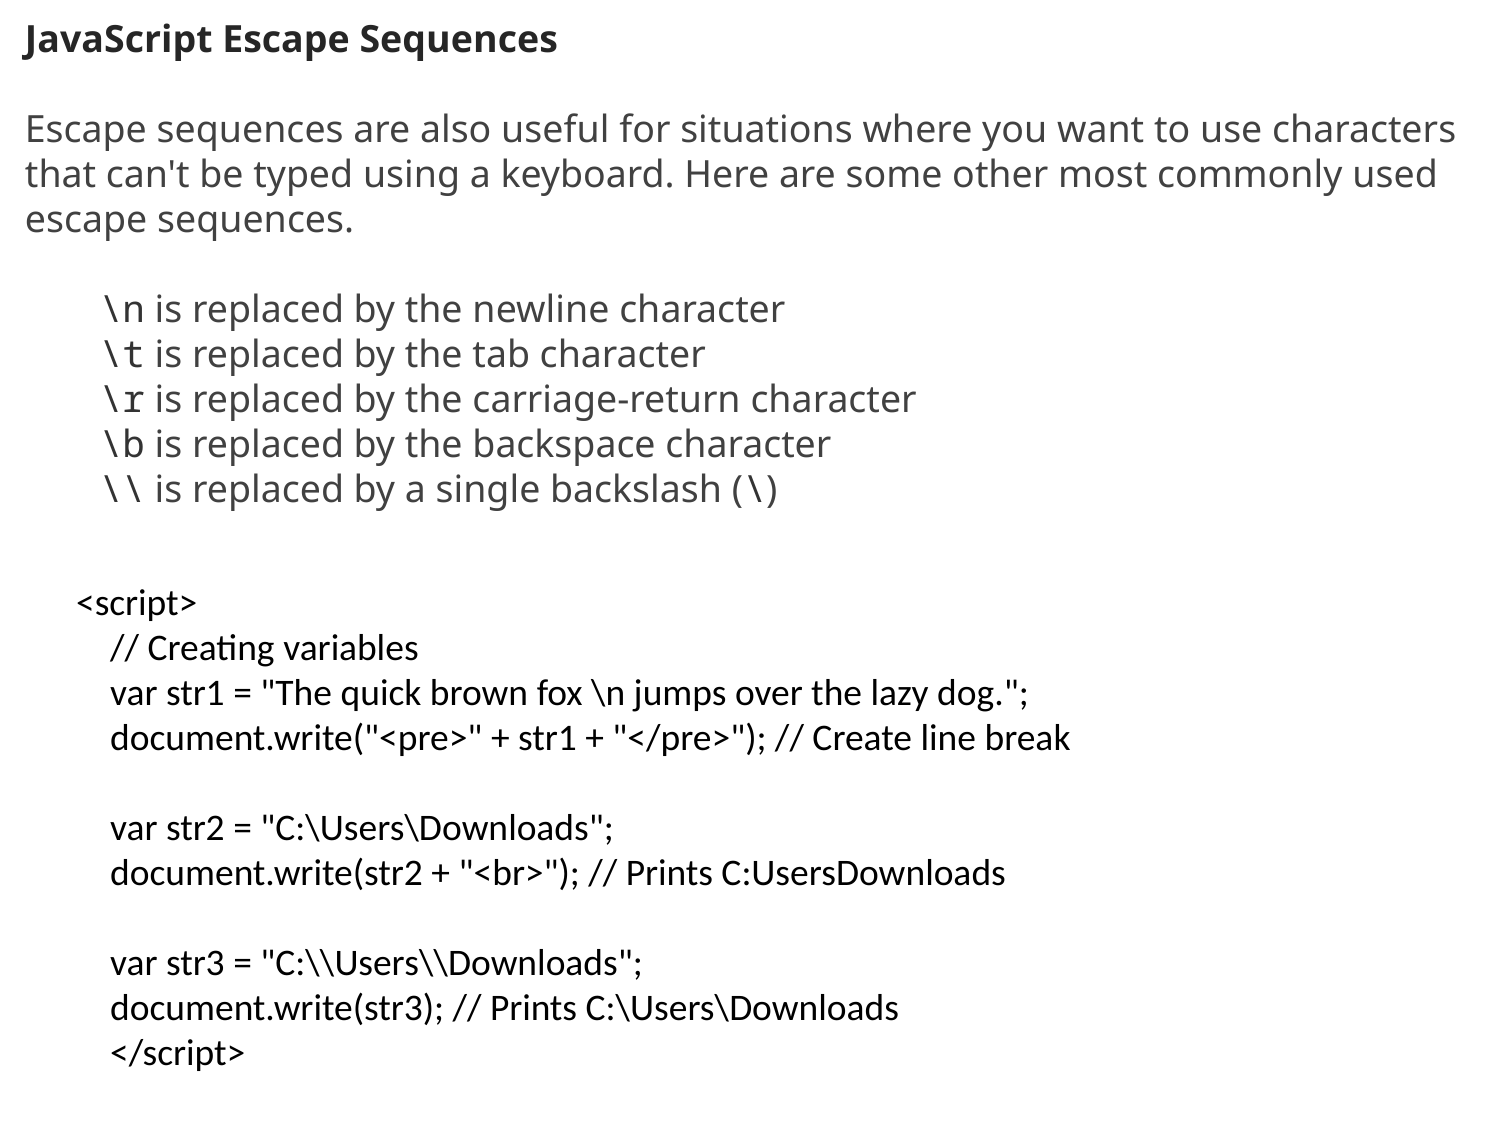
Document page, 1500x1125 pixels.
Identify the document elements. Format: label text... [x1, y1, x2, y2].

text_box JavaScript Escape Sequences Escape sequences are also useful for situations where you want to use characters that can't be typed using a keyboard. Here are some other most commonly used escape sequences. \n is replaced by the newline character \t is replaced by the tab character \r is replaced by the carriage-return character \b is replaced by the backspace character \\ is replaced by a single backslash (\) [24, 15, 1463, 573]
text_box <script> // Creating variables var str1 = "The quick brown fox \n jumps over the lazy dog."; document.write("<pre>" + str1 + "</pre>"); // Create line break var str2 = "C:\Users\Downloads"; document.write(str2 + "<br>"); // Prints C:UsersDownloads var str3 = "C:\\Users\\Downloads"; document.write(str3); // Prints C:\Users\Downloads </script> [61, 570, 1462, 1081]
